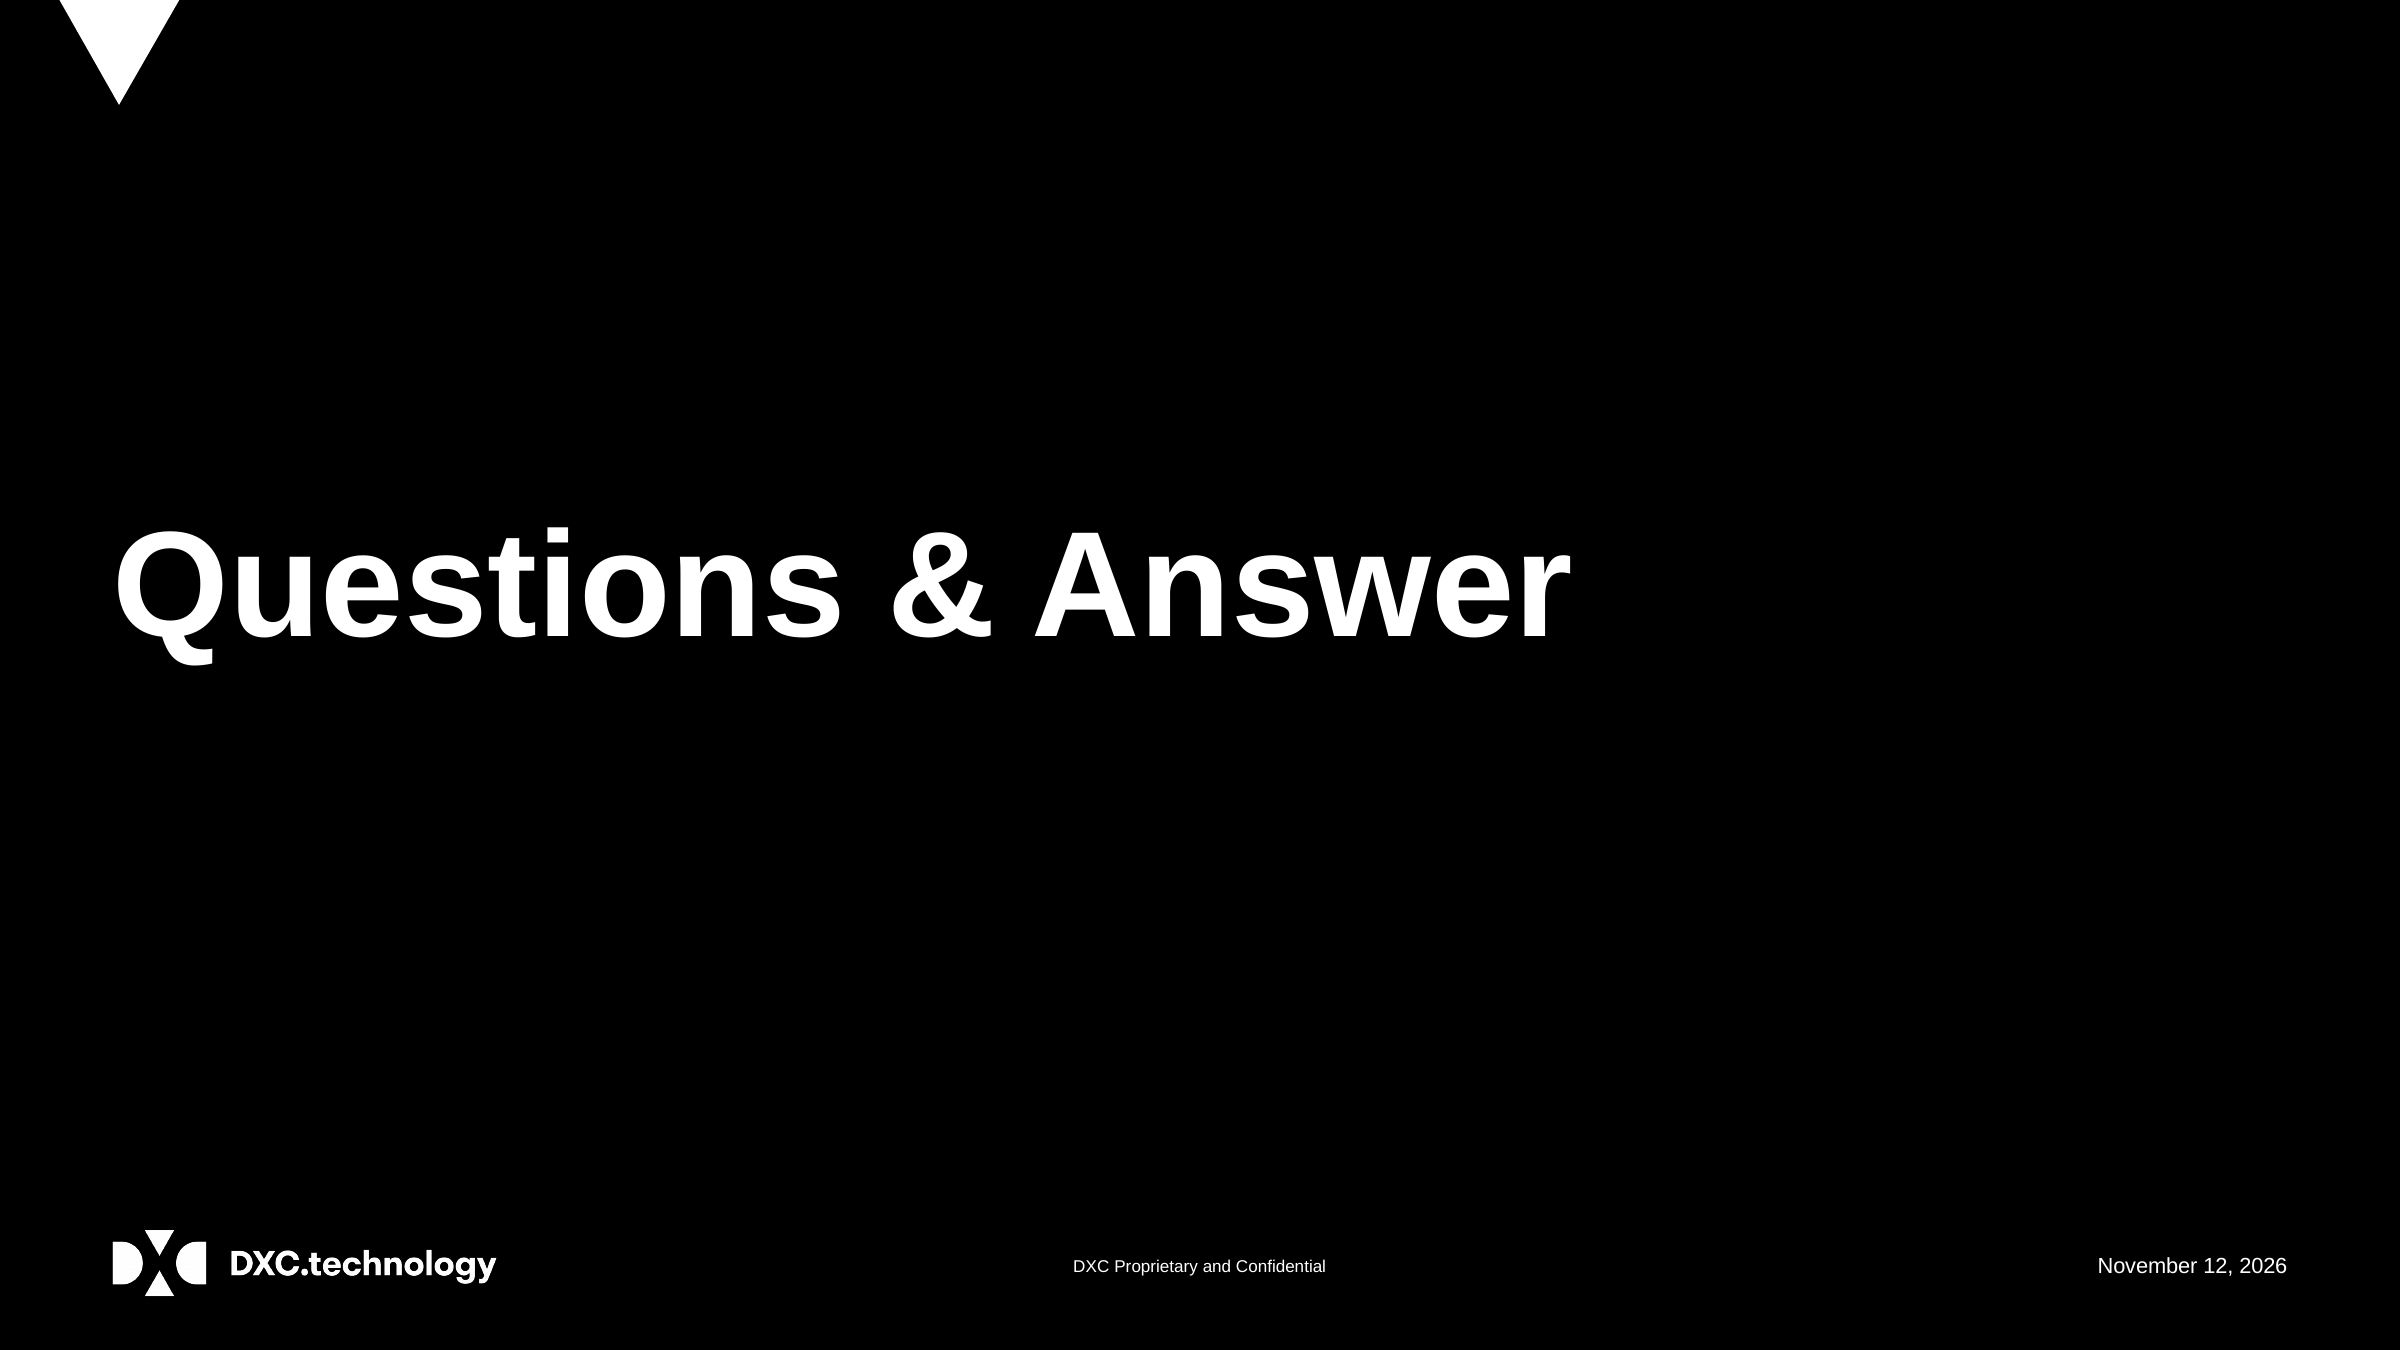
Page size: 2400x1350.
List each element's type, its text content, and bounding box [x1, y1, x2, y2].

title Questions & Answer [112, 104, 1763, 668]
